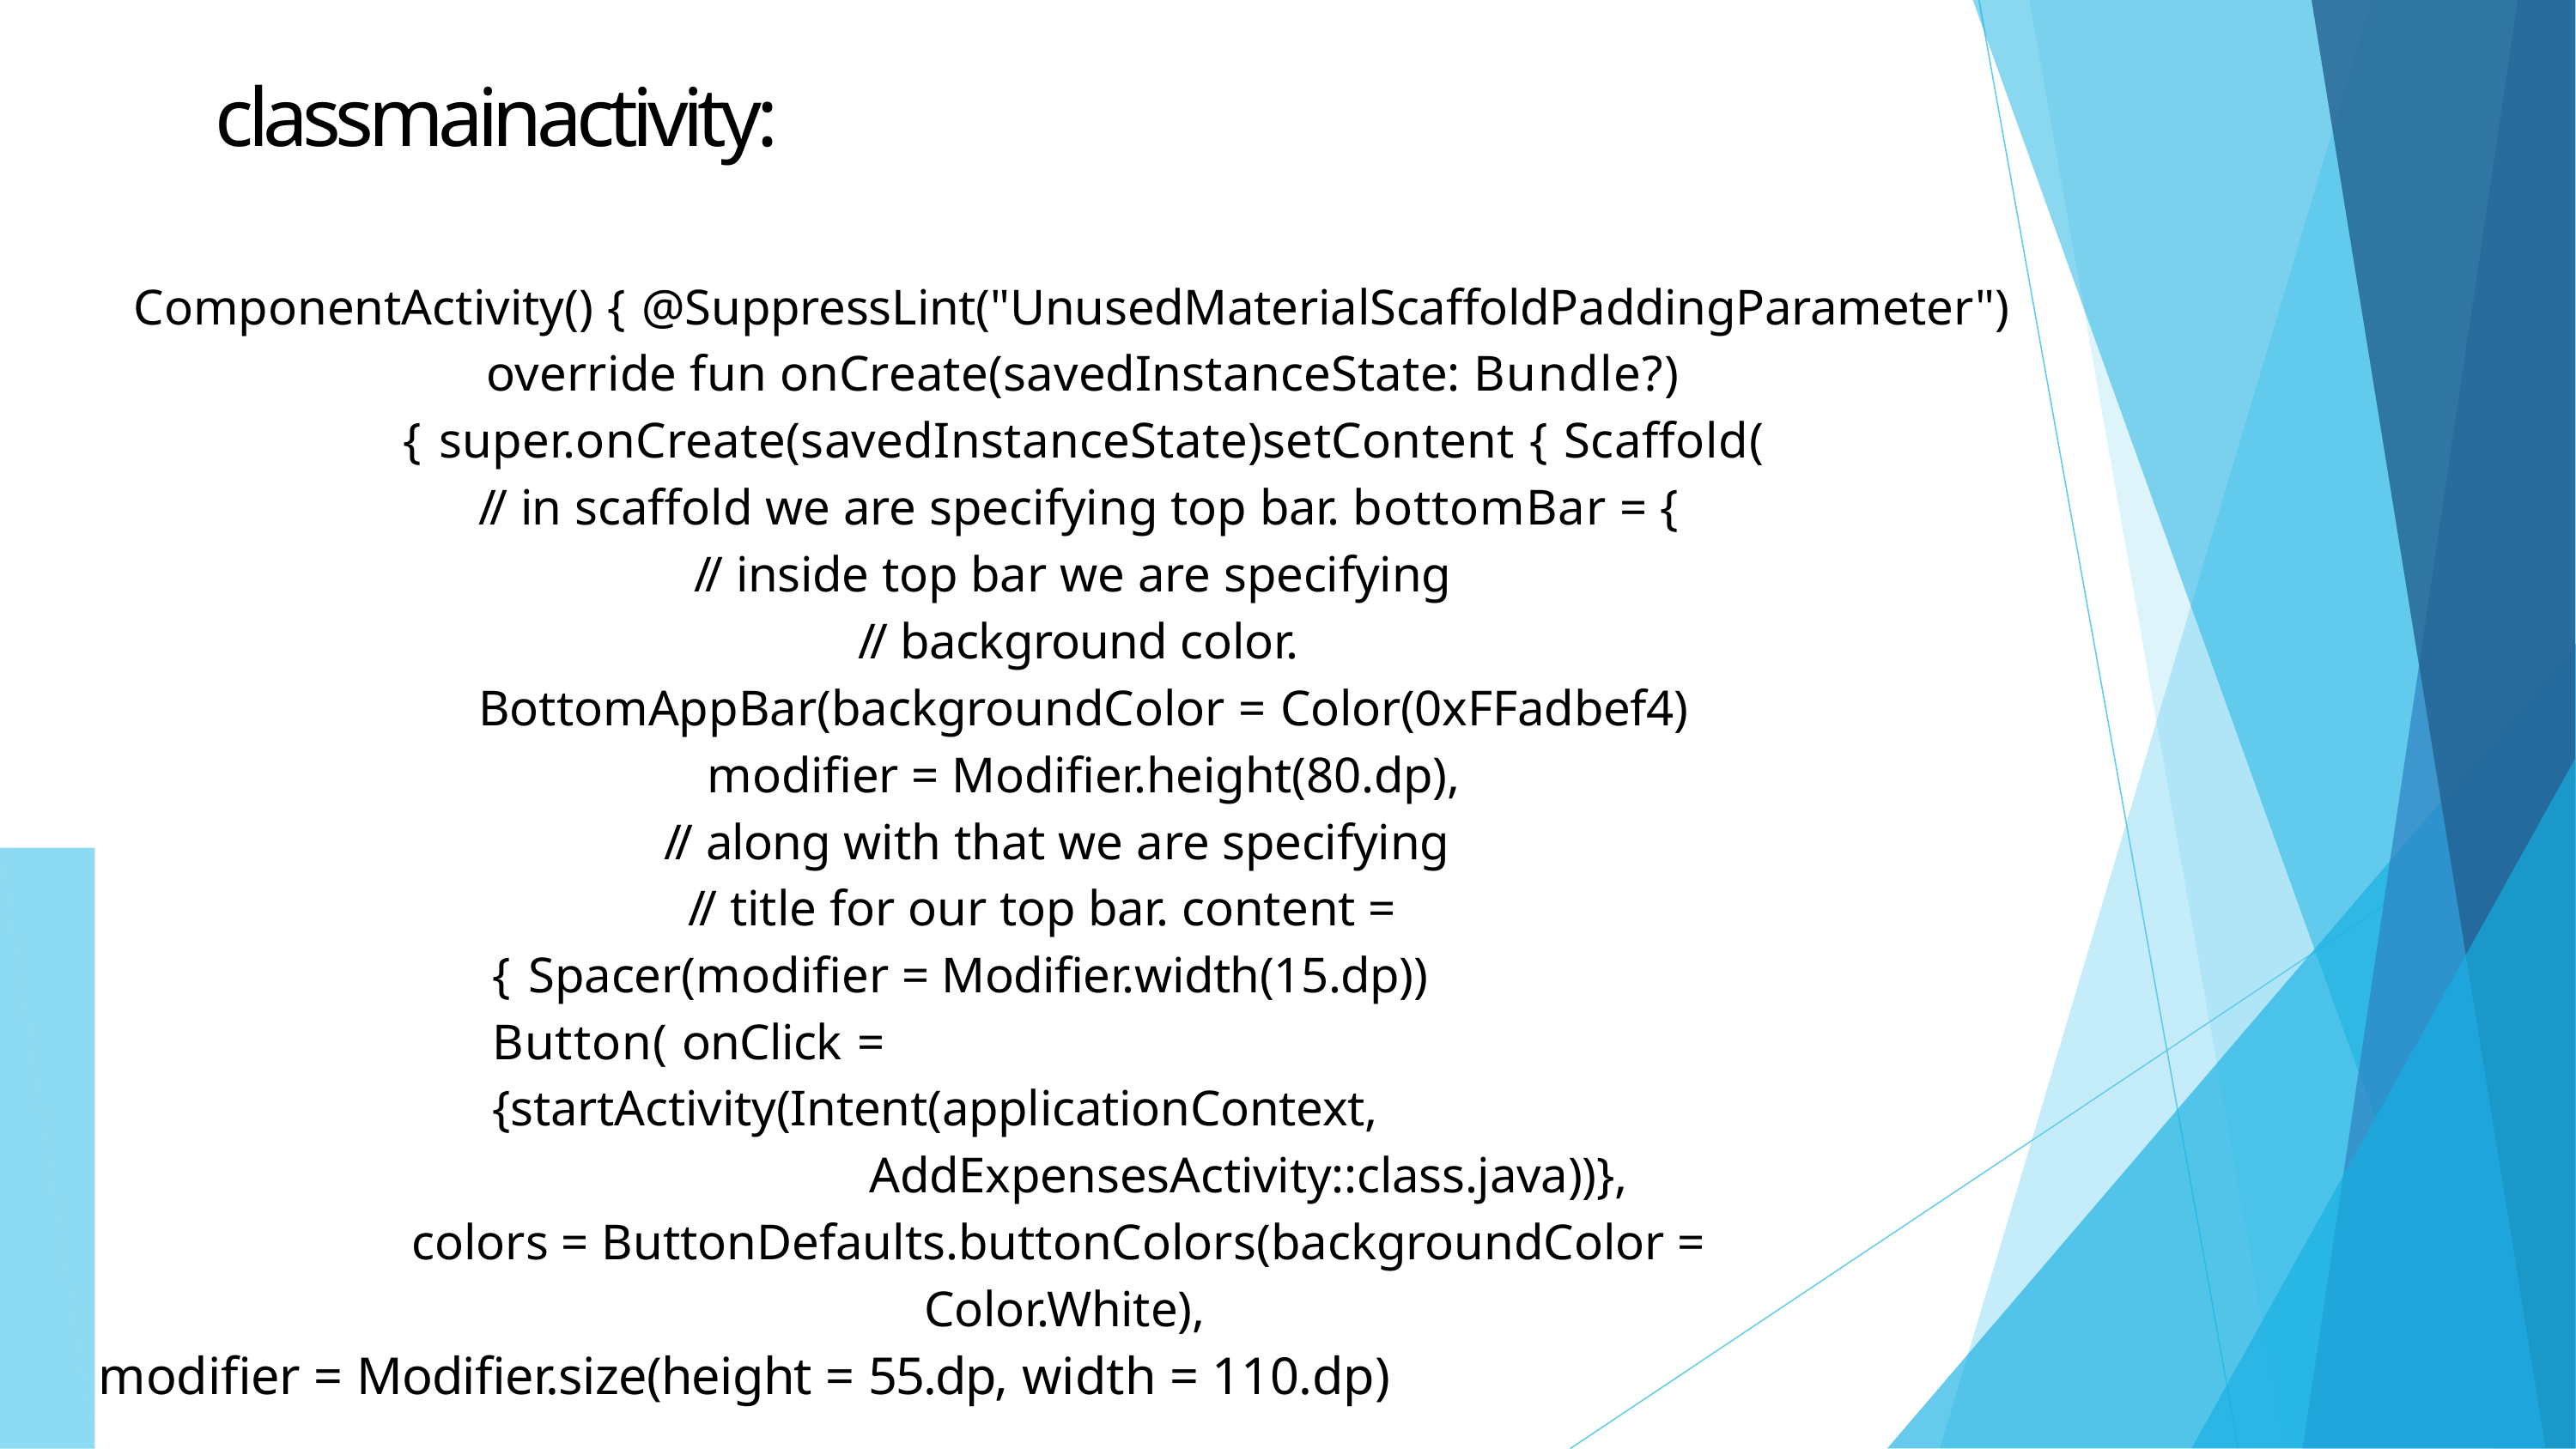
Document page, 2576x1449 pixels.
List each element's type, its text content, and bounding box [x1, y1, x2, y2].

text_box ComponentActivity() { @SuppressLint("UnusedMaterialScaffoldPaddingParameter") override fun onCreate(savedInstanceState: Bundle?) { super.onCreate(savedInstanceState)setContent { Scaffold( // in scaffold we are specifying top bar. bottomBar = { // inside top bar we are specifying // background color. BottomAppBar(backgroundColor = Color(0xFFadbef4) modifier = Modifier.height(80.dp), // along with that we are specifying // title for our top bar. content = { Spacer(modifier = Modifier.width(15.dp)) Button( onClick = {startActivity(Intent(applicationContext, AddExpensesActivity::class.java))}, colors = ButtonDefaults.buttonColors(backgroundColor = Color.White), modifier = Modifier.size(height = 55.dp, width = 110.dp) [98, 265, 2068, 1405]
title classmainactivity: [76, 64, 927, 308]
